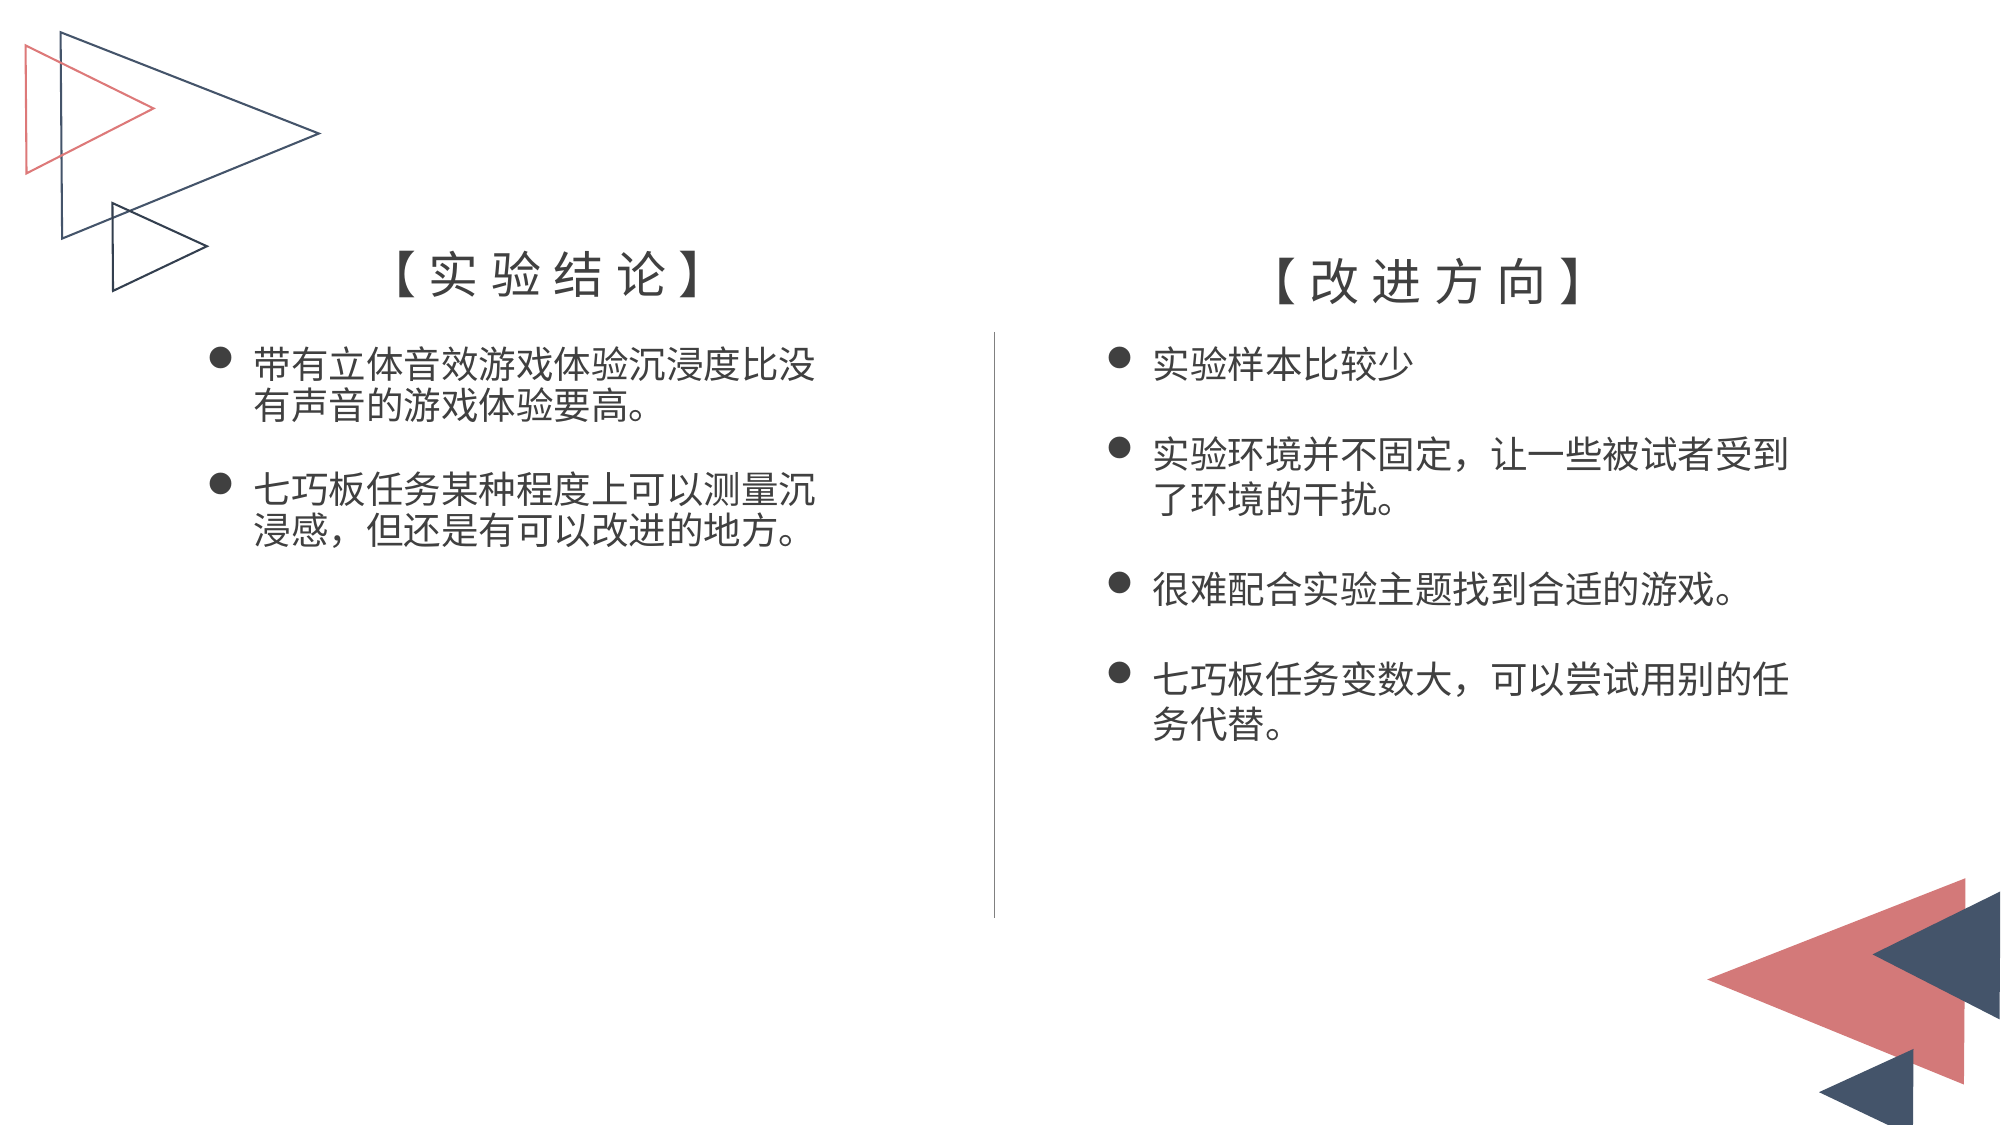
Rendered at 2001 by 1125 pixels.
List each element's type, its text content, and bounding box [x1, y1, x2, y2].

text_box 带有立体音效游戏体验沉浸度比没有声音的游戏体验要高。 七巧板任务某种程度上可以测量沉浸感，但还是有可以改进的地方。 [191, 336, 864, 602]
text_box 实验样本比较少 实验环境并不固定，让一些被试者受到了环境的干扰。 很难配合实验主题找到合适的游戏。 七巧板任务变数大，可以尝试用别的任务代替。 [1090, 288, 1820, 843]
text_box 【改进方向】 [1120, 250, 1735, 288]
text_box 【实验结论】 [240, 243, 855, 304]
